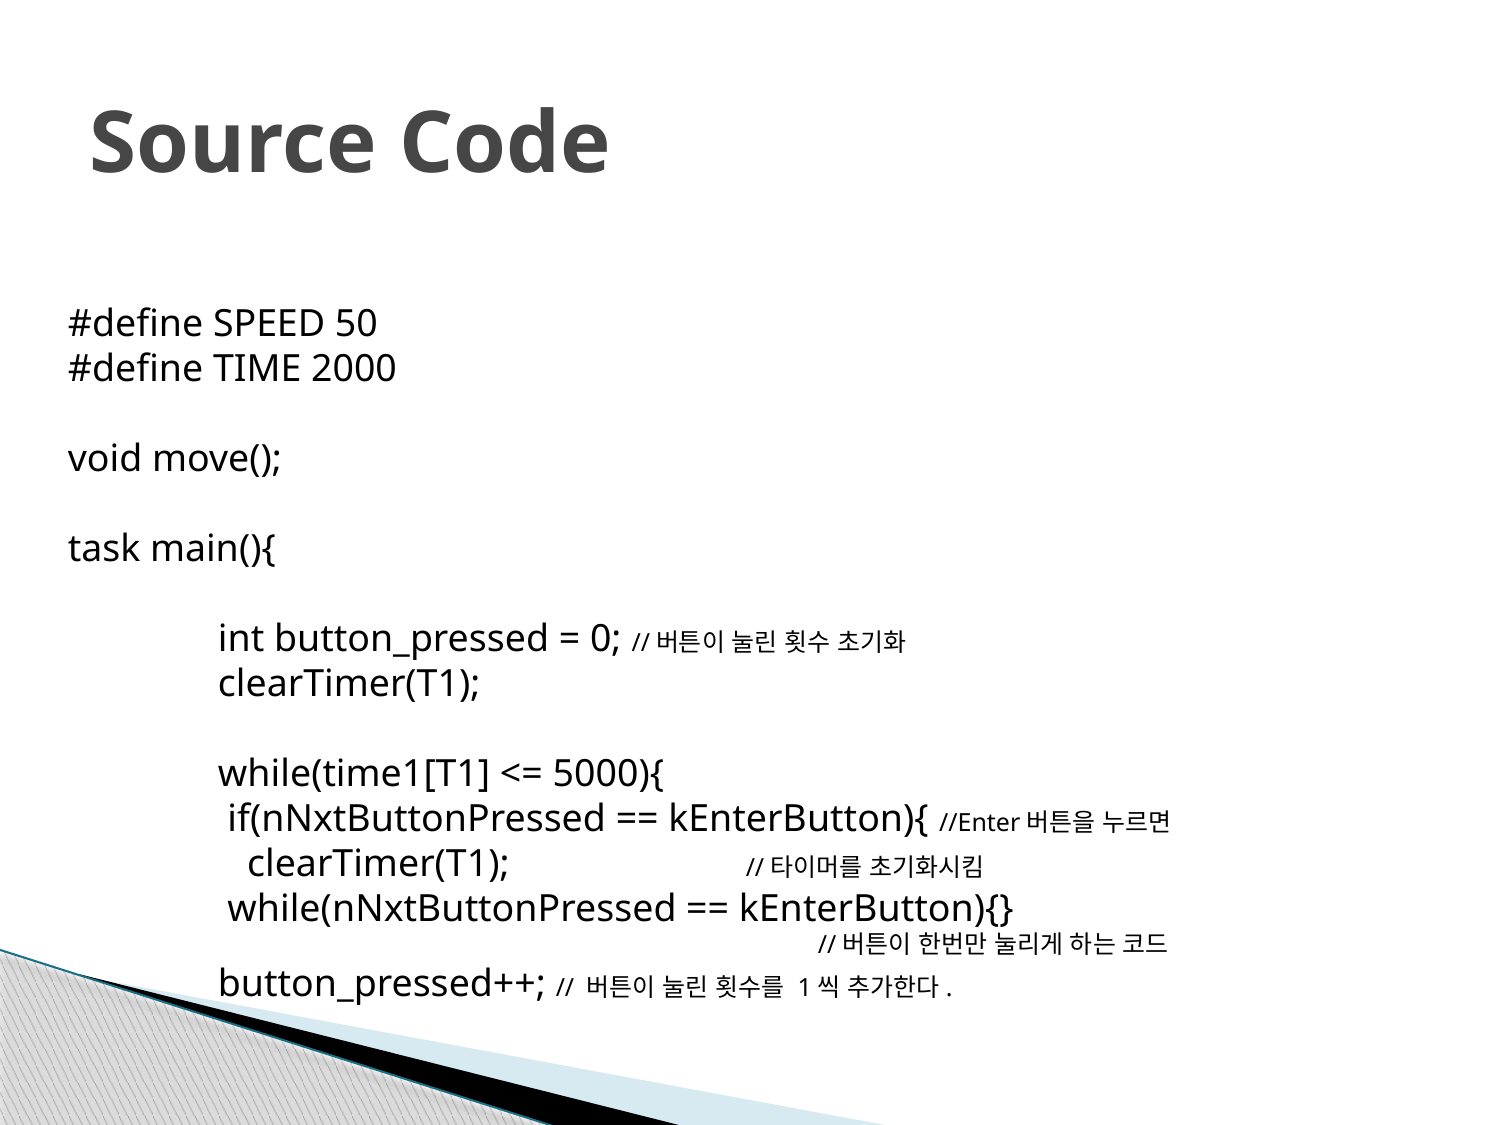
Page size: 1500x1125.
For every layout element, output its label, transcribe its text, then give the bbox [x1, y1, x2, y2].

text_box #define SPEED 50 #define TIME 2000 void move(); task main(){ int button_pressed = 0; //버튼이 눌린 횟수 초기화 clearTimer(T1); while(time1[T1] <= 5000){ if(nNxtButtonPressed == kEnterButton){ //Enter버튼을 누르면 clearTimer(T1); //타이머를 초기화시킴 while(nNxtButtonPressed == kEnterButton){} //버튼이 한번만 눌리게 하는 코드 button_pressed++; // 버튼이 눌린 횟수를 1씩 추가한다. [49, 204, 1451, 1098]
title Source Code [75, 45, 1425, 233]
